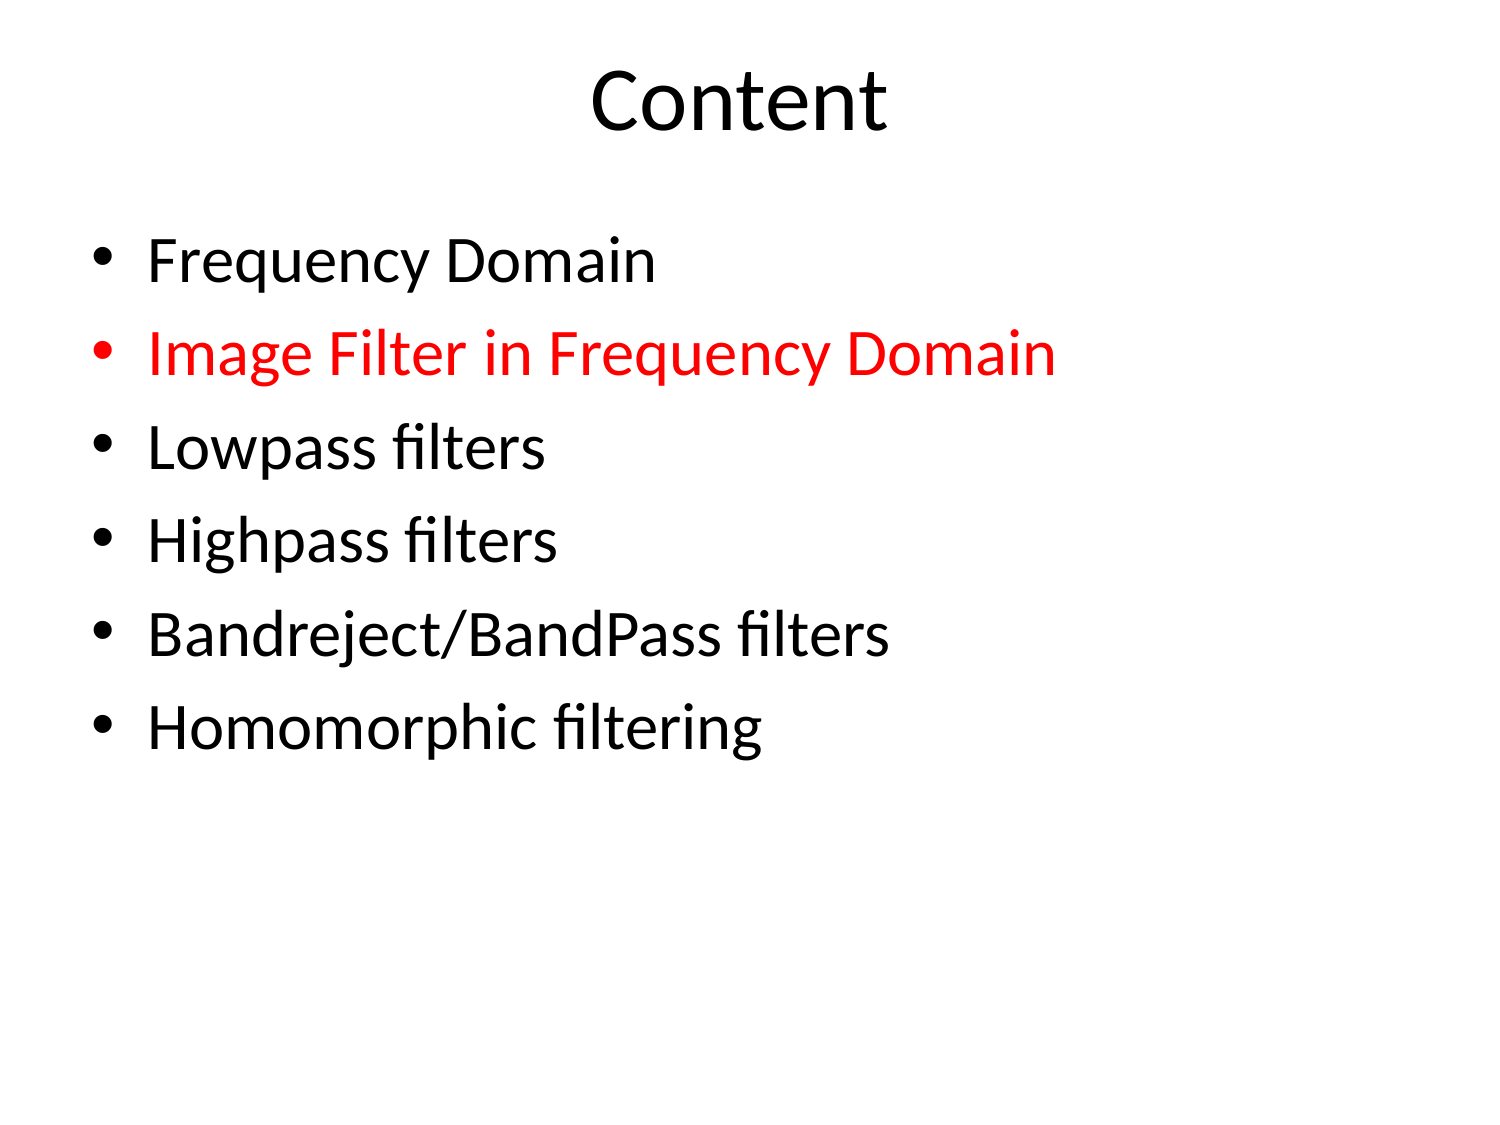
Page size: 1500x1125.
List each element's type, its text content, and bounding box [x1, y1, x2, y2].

list Frequency Domain Image Filter in Frequency Domain Lowpass filters Highpass filters Bandreject/BandPass filters Homomorphic filtering [76, 208, 1414, 1094]
title Content [64, 0, 1415, 188]
